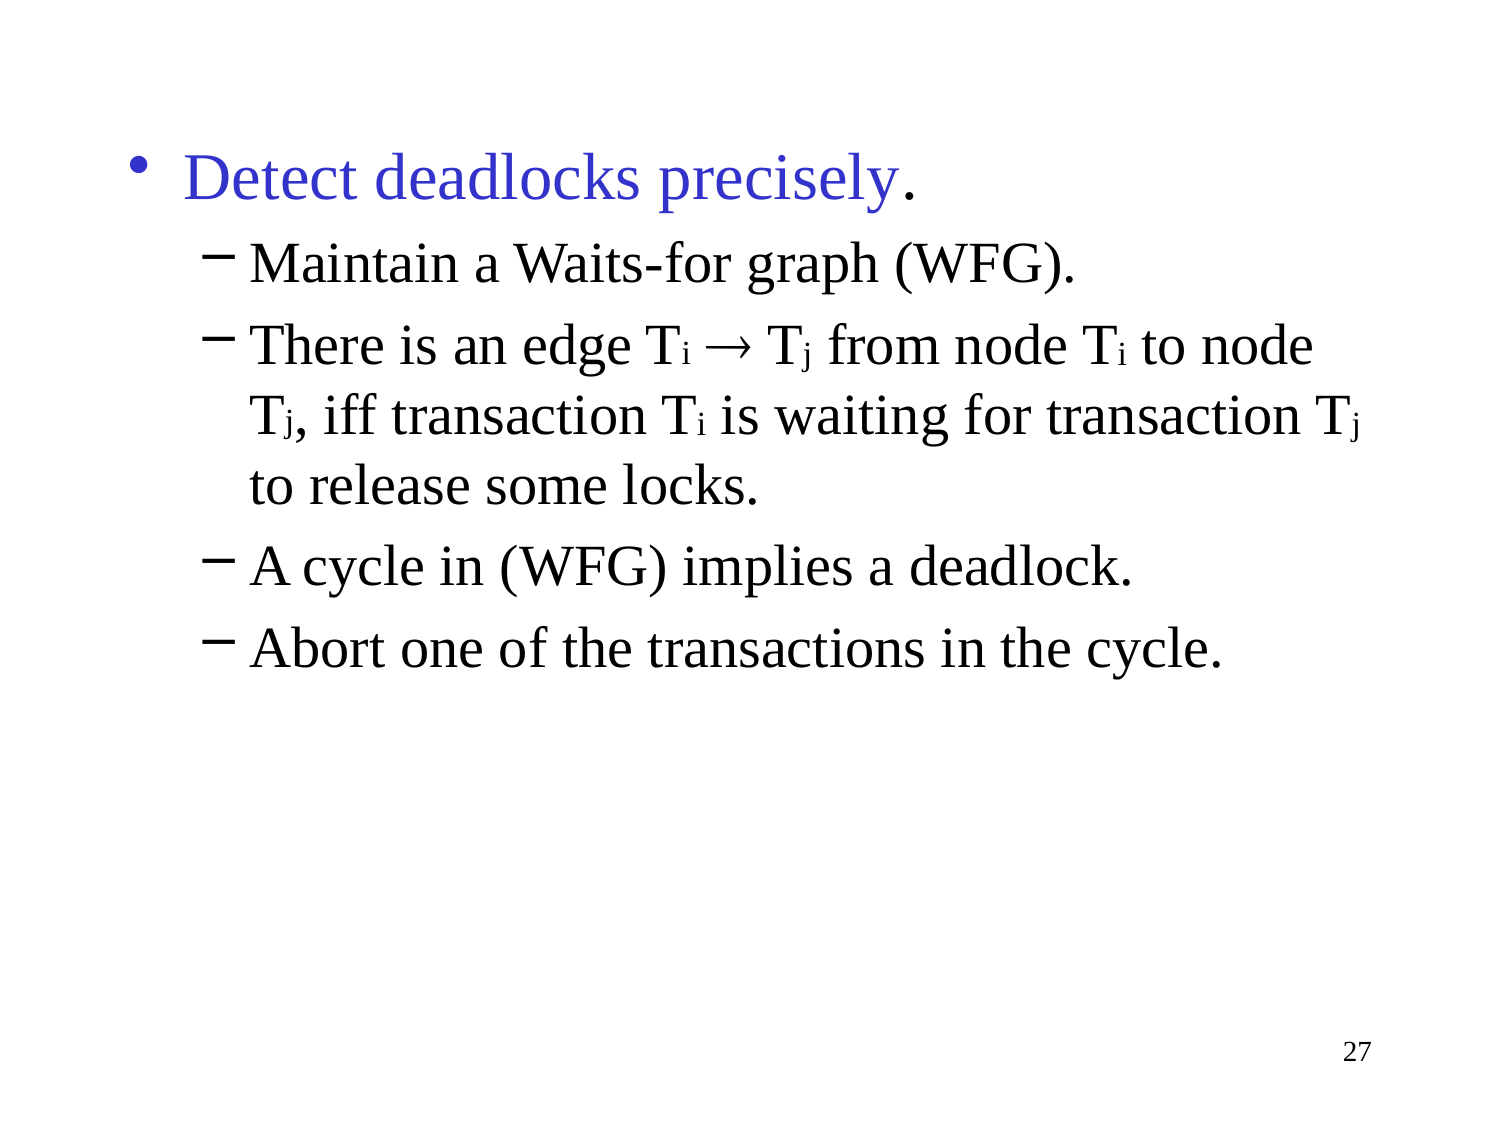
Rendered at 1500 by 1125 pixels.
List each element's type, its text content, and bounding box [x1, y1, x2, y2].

slide_number 27 [1074, 1024, 1388, 1101]
list Detect deadlocks precisely. Maintain a Waits-for graph (WFG). There is an edge Ti  Tj from node Ti to node Tj, iff transaction Ti is waiting for transaction Tj to release some locks. A cycle in (WFG) implies a deadlock. Abort one of the transactions in the cycle. [112, 125, 1388, 1000]
